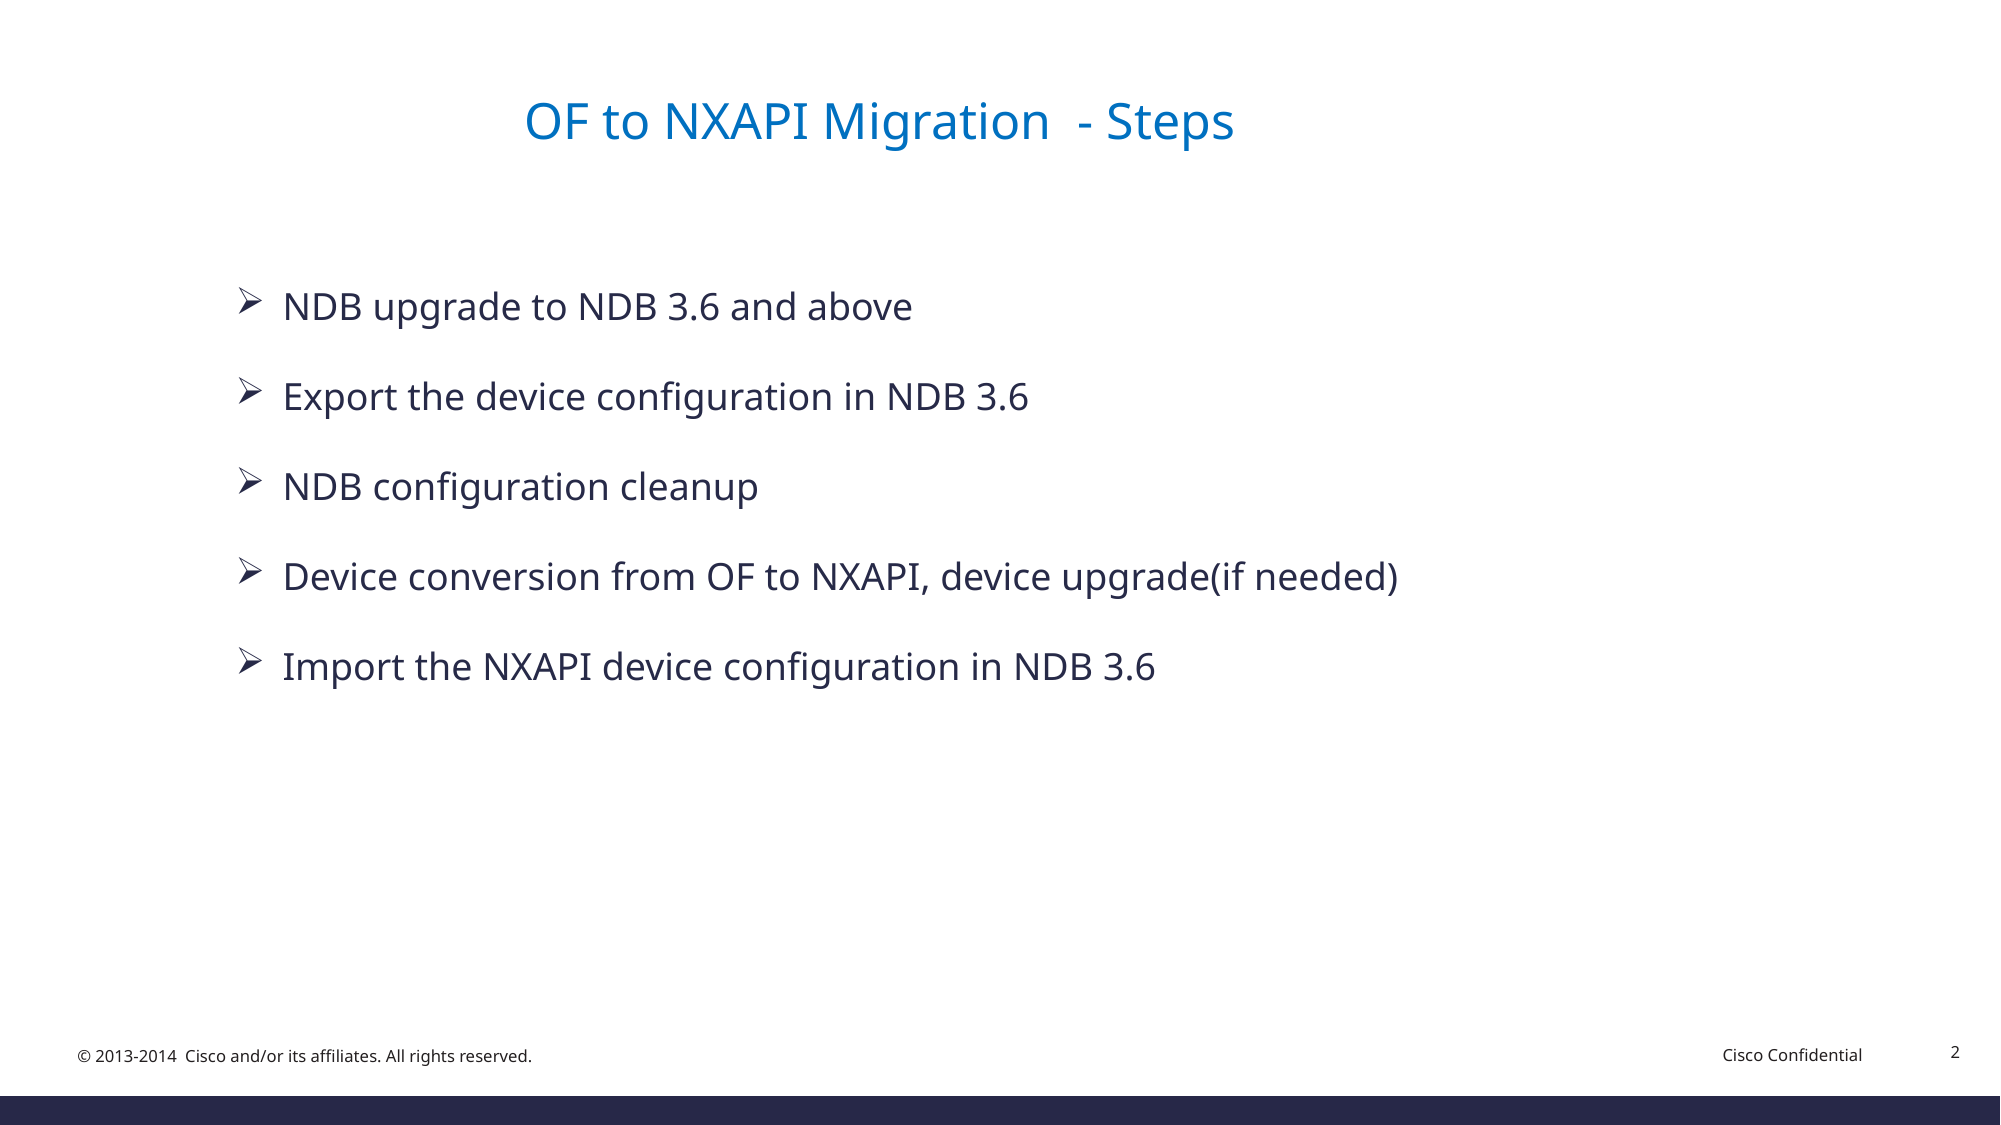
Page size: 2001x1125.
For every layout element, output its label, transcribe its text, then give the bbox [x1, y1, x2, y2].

text_box OF to NXAPI Migration - Steps [509, 88, 1661, 158]
text_box NDB upgrade to NDB 3.6 and above Export the device configuration in NDB 3.6 NDB configuration cleanup Device conversion from OF to NXAPI, device upgrade(if needed) Import the NXAPI device configuration in NDB 3.6 [220, 275, 1886, 696]
